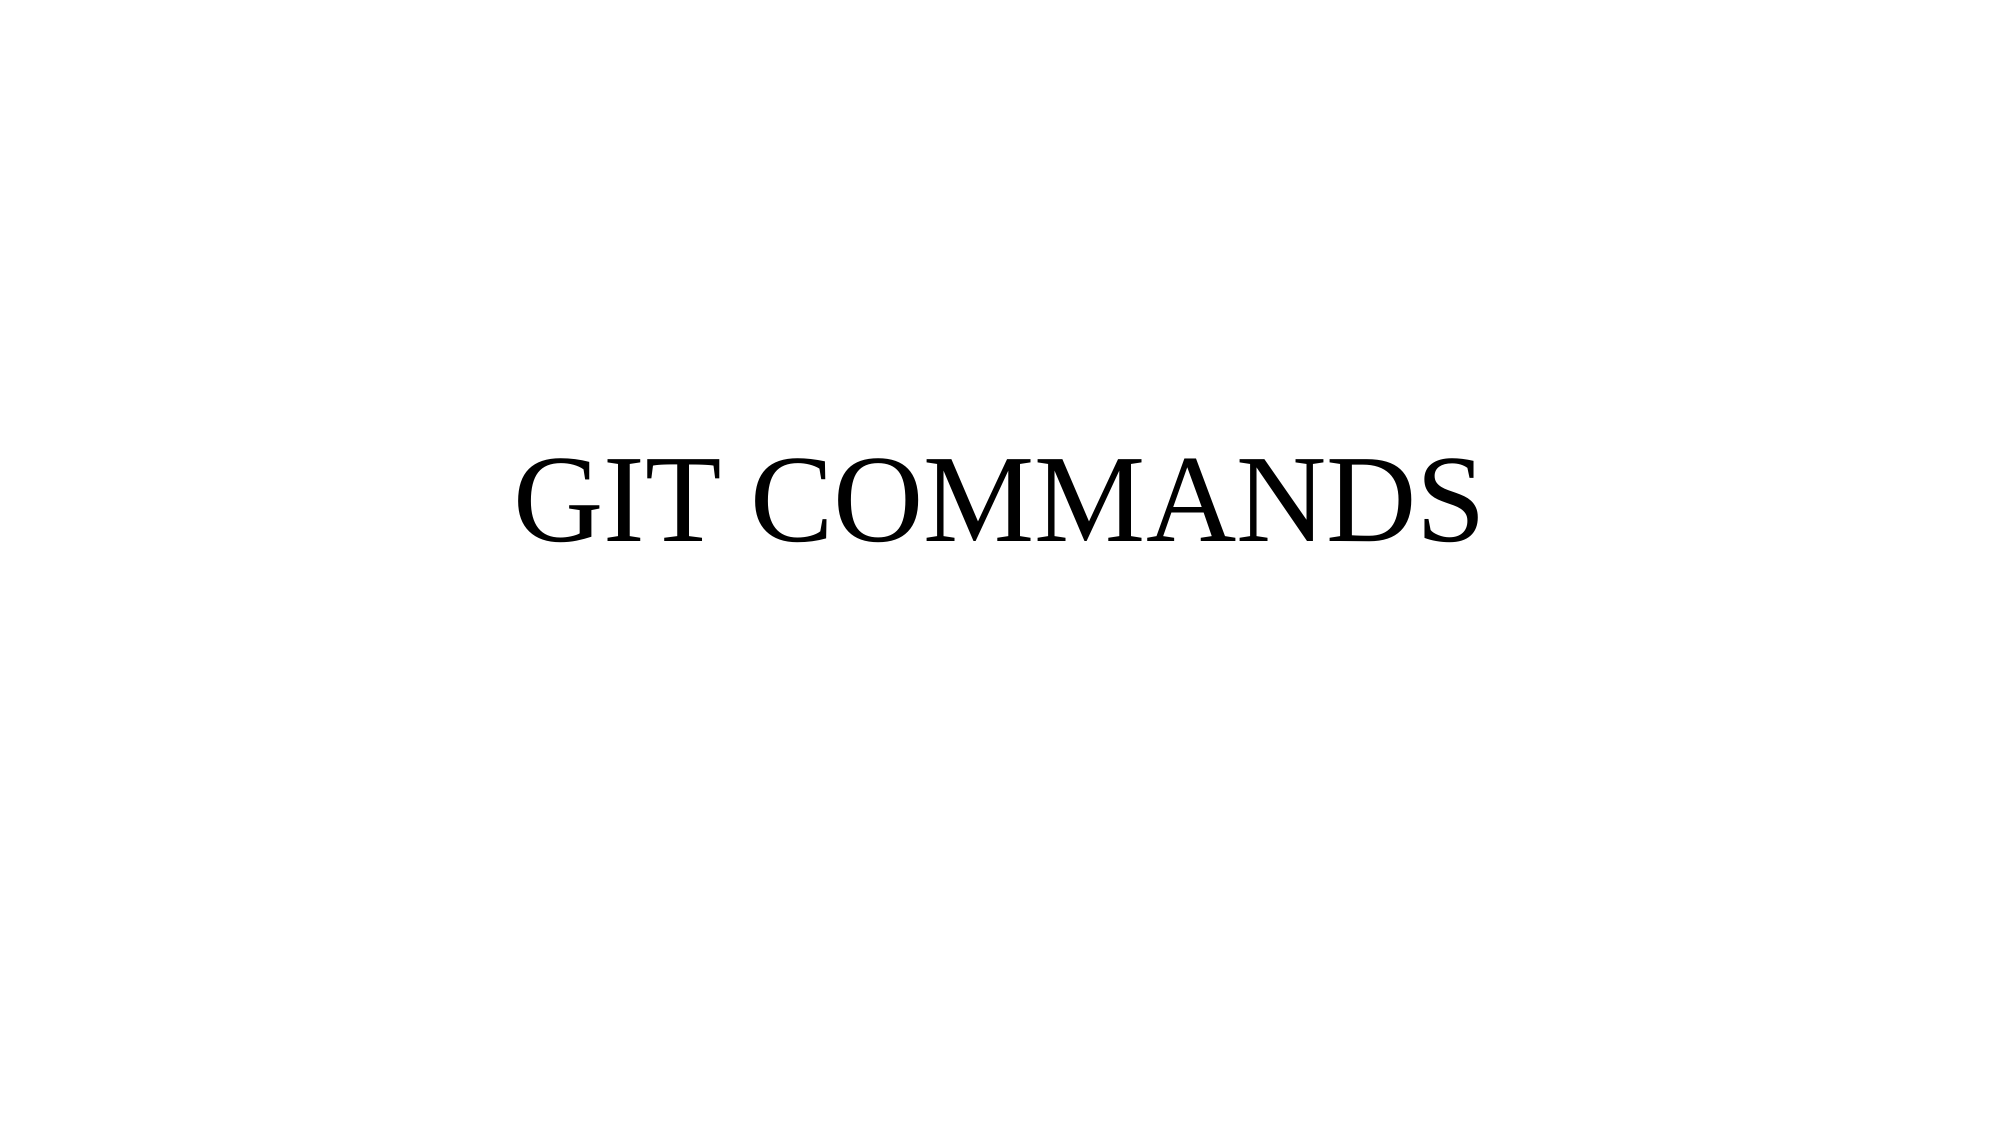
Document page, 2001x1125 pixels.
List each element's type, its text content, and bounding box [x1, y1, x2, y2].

title GIT COMMANDS [249, 184, 1750, 576]
